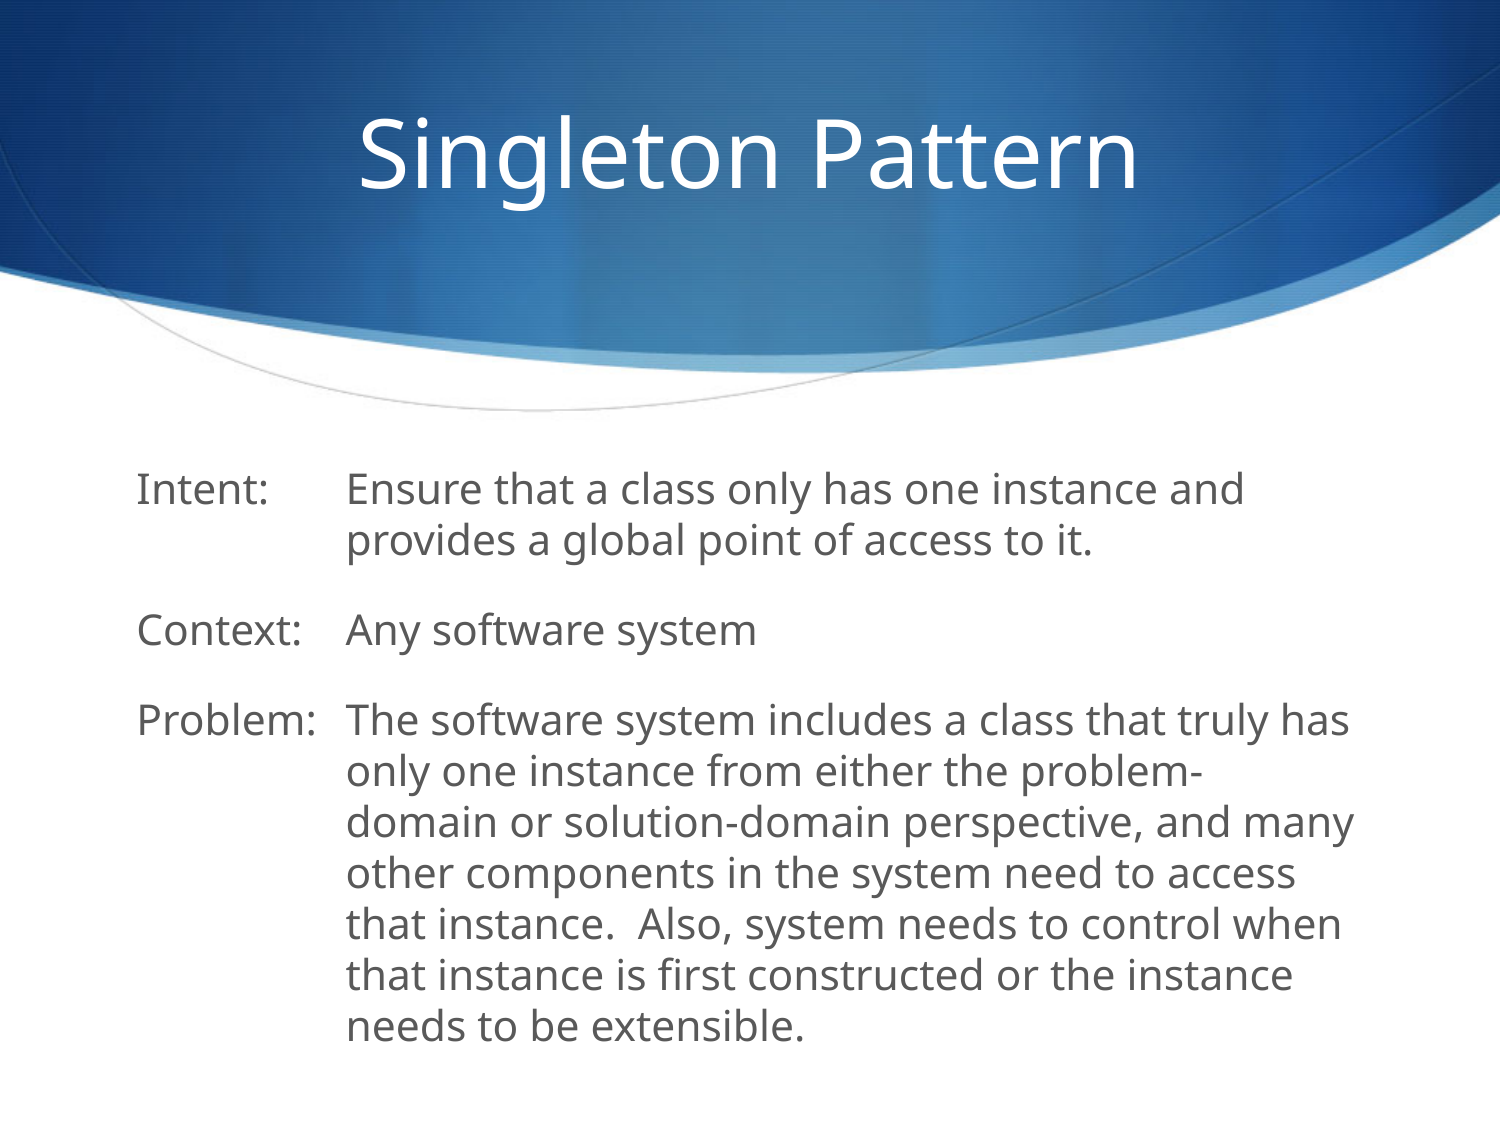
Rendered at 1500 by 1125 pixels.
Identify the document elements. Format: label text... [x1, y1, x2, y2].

list Intent: Ensure that a class only has one instance and provides a global point of access to it. Context: Any software system Problem: The software system includes a class that truly has only one instance from either the problem- domain or solution-domain perspective, and many other components in the system need to access that instance. Also, system needs to control when that instance is first constructed or the instance needs to be extensible. [121, 454, 1379, 1068]
picture [0, 0, 1500, 1125]
title Singleton Pattern [75, 56, 1425, 245]
